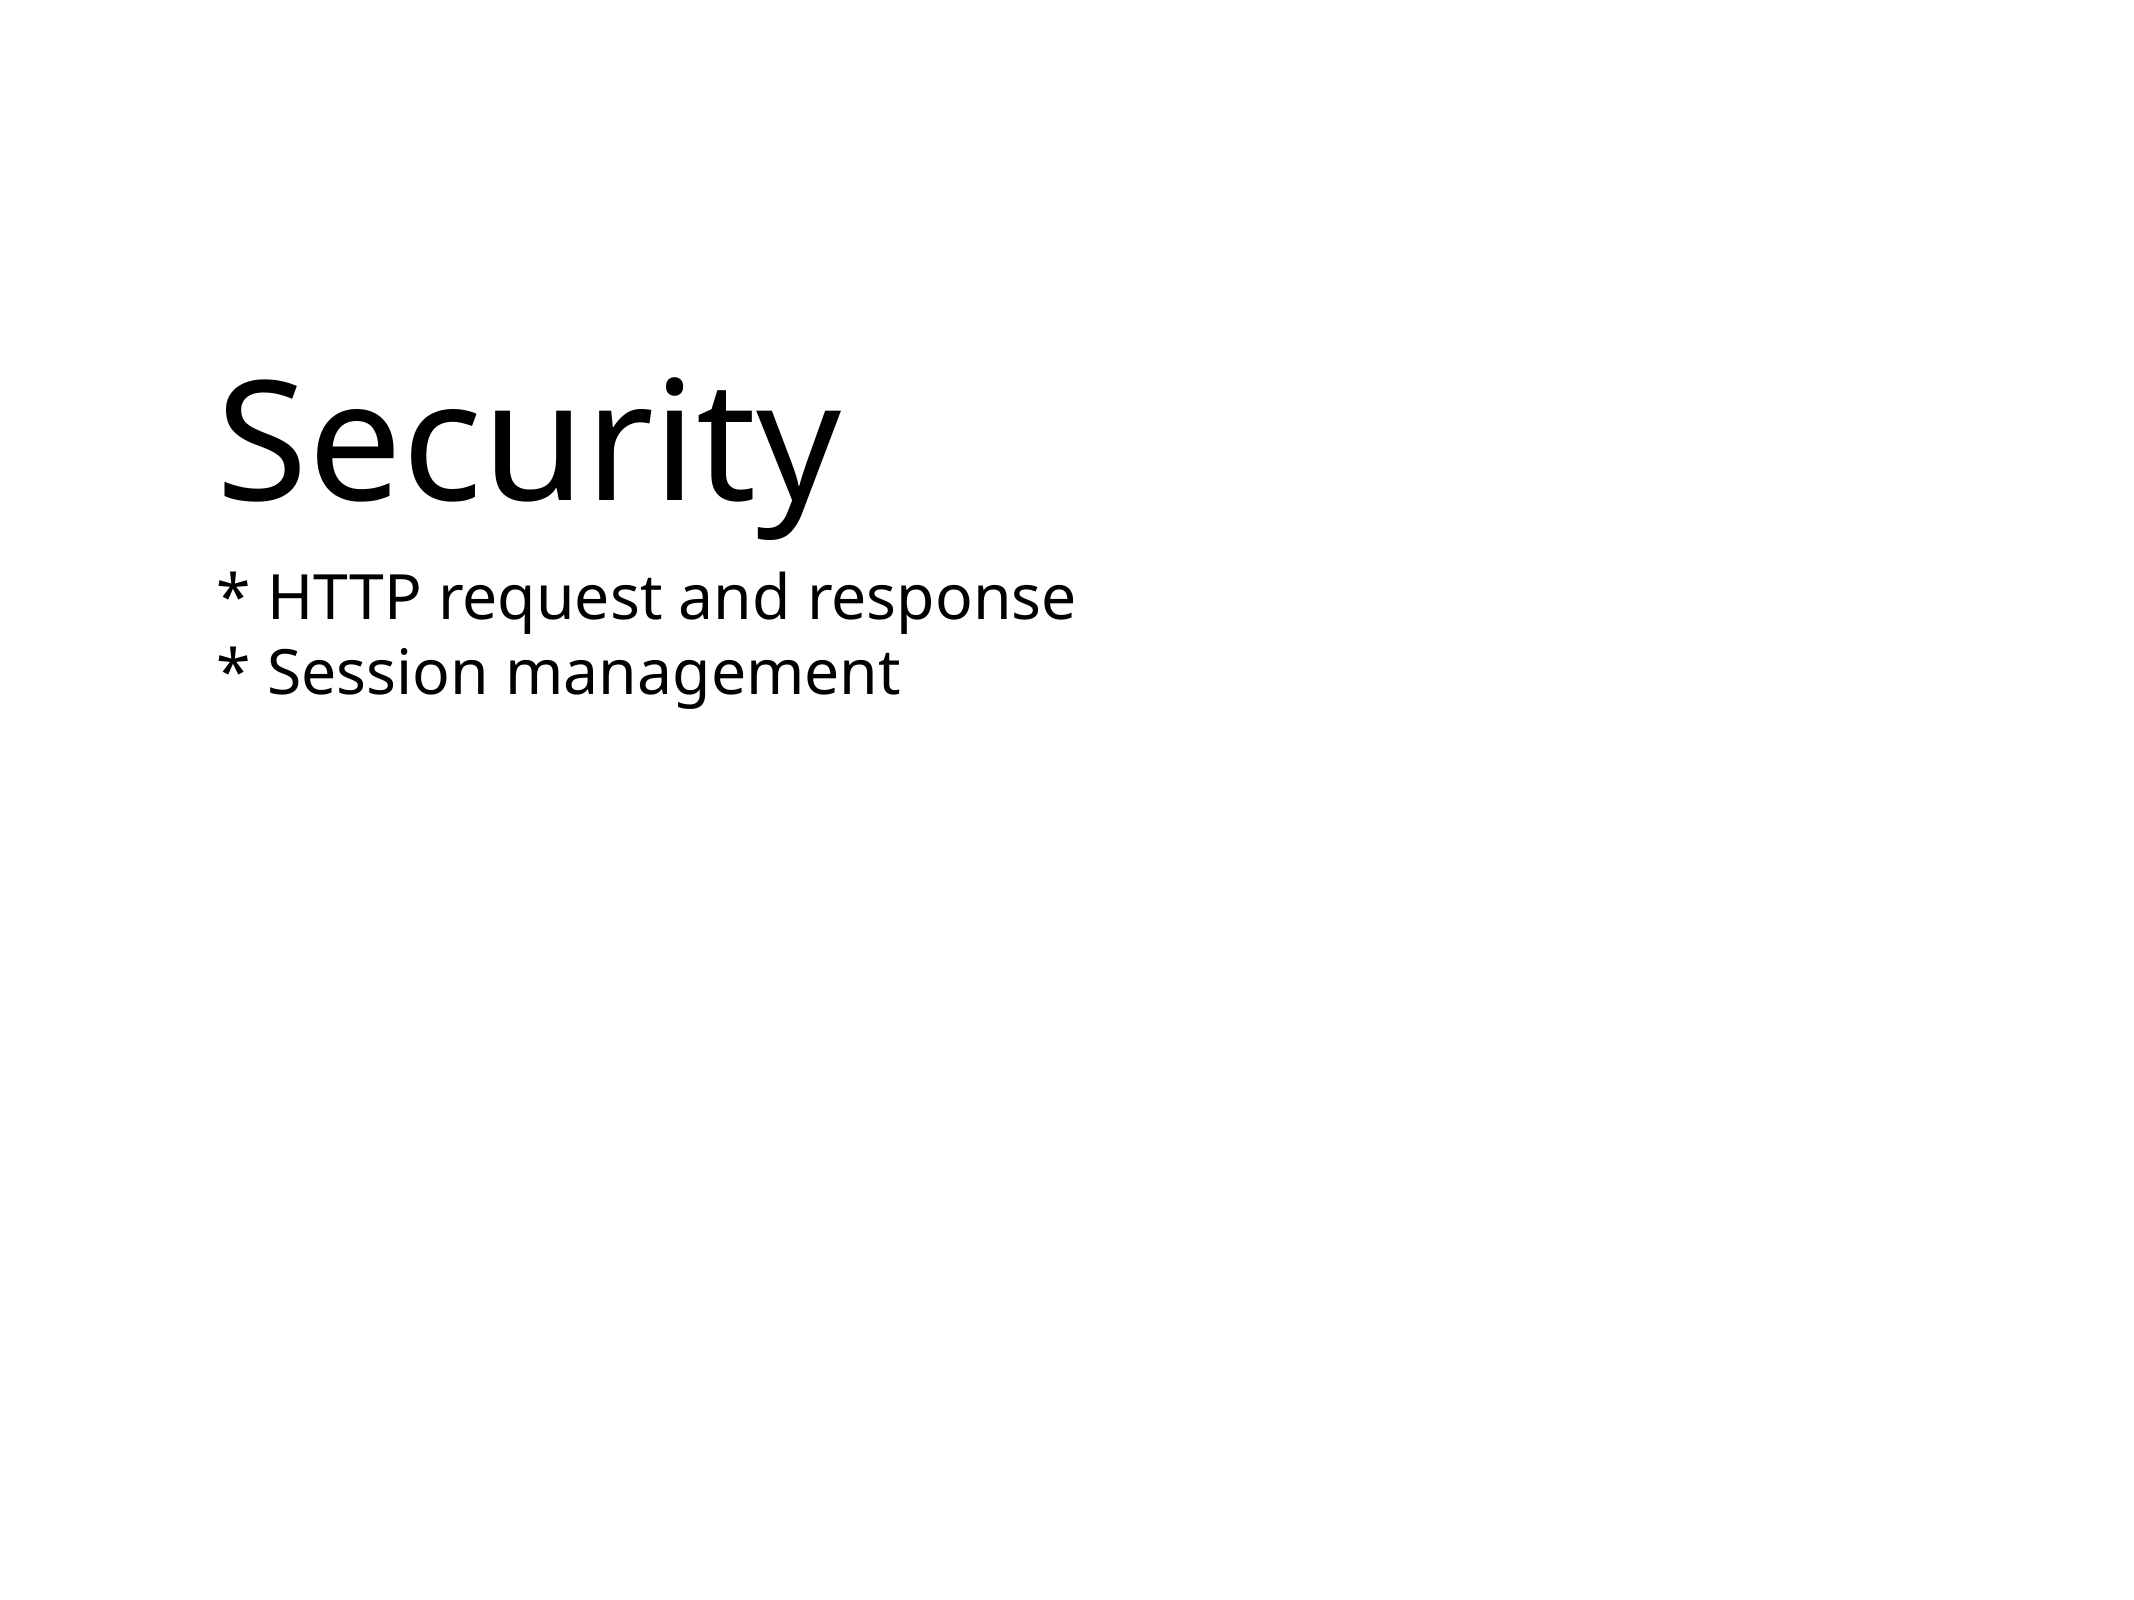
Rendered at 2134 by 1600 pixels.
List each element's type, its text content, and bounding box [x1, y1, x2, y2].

text_box Security [208, 288, 1874, 543]
subtitle * HTTP request and response * Session management [207, 547, 1698, 1163]
